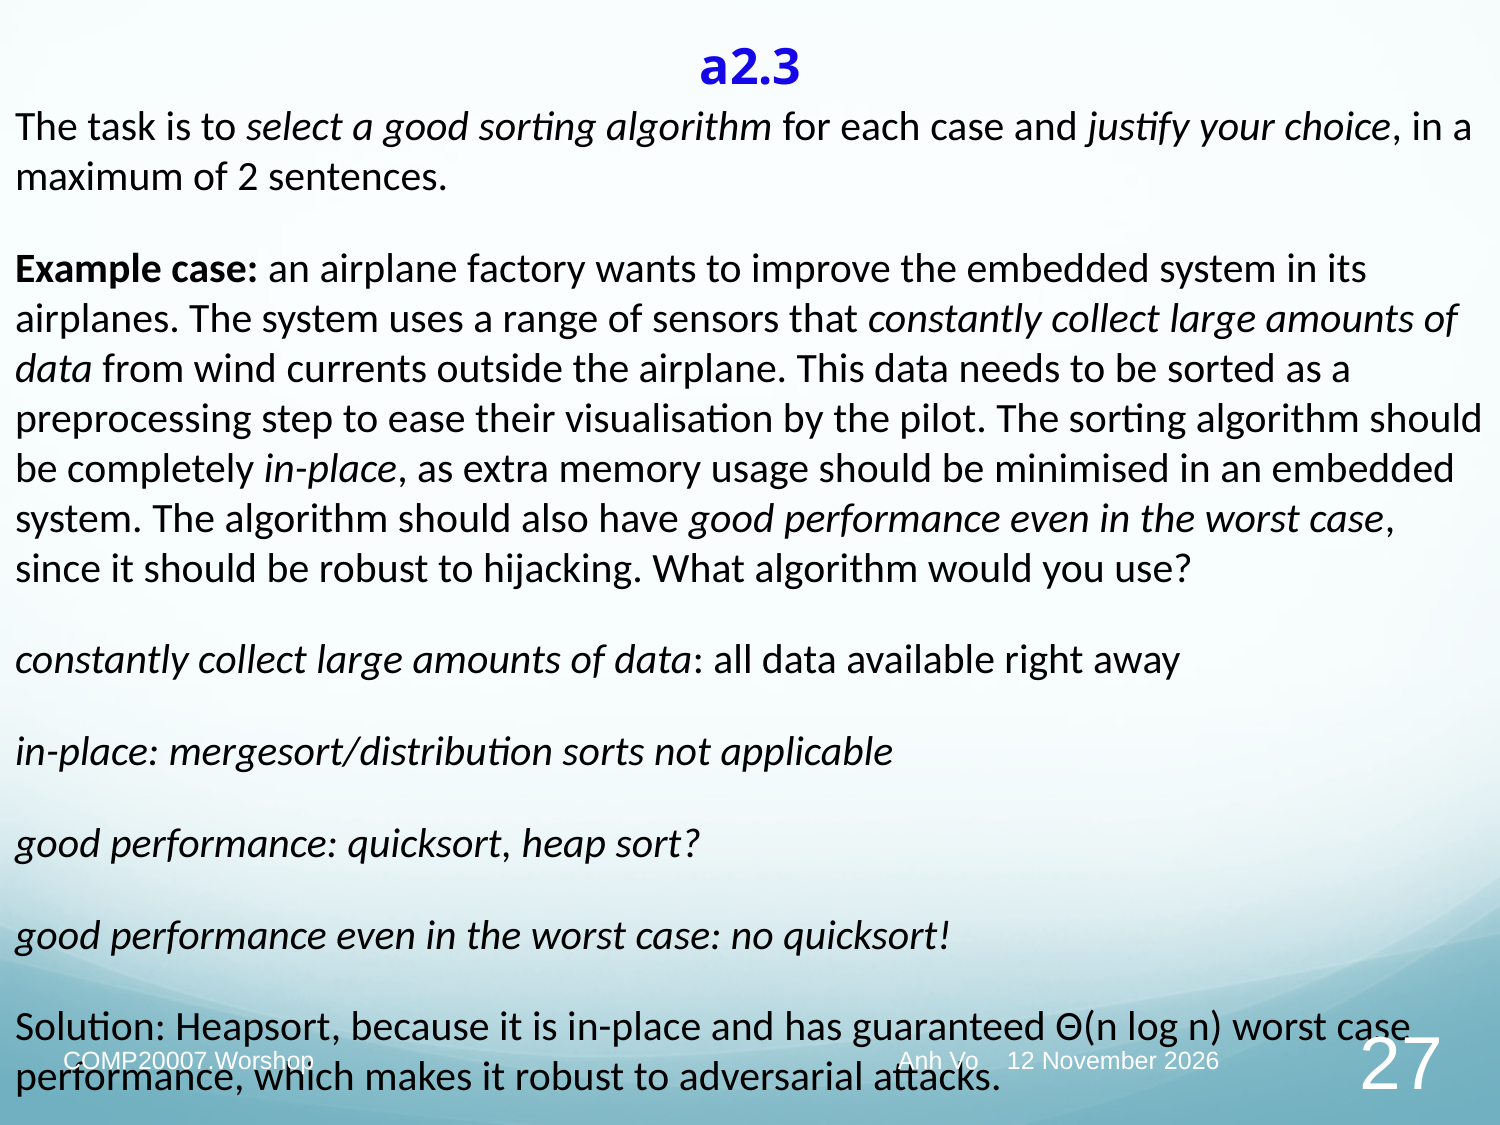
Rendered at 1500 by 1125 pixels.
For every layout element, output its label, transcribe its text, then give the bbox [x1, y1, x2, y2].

footer COMP20007.Worshop [48, 1029, 843, 1090]
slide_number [877, 1029, 1236, 1090]
slide_number 27 [1295, 1029, 1459, 1090]
title a2.3 [43, 17, 1459, 91]
list The task is to select a good sorting algorithm for each case and justify your choice, in a maximum of 2 sentences. Example case: an airplane factory wants to improve the embedded system in its airplanes. The system uses a range of sensors that constantly collect large amounts of data from wind currents outside the airplane. This data needs to be sorted as a preprocessing step to ease their visualisation by the pilot. The sorting algorithm should be completely in-place, as extra memory usage should be minimised in an embedded system. The algorithm should also have good performance even in the worst case, since it should be robust to hijacking. What algorithm would you use? constantly collect large amounts of data: all data available right away in-place: mergesort/distribution sorts not applicable good performance: quicksort, heap sort? good performance even in the worst case: no quicksort! Solution: Heapsort, because it is in-place and has guaranteed Θ(n log n) worst case performance, which makes it robust to adversarial attacks. [0, 91, 1500, 1000]
